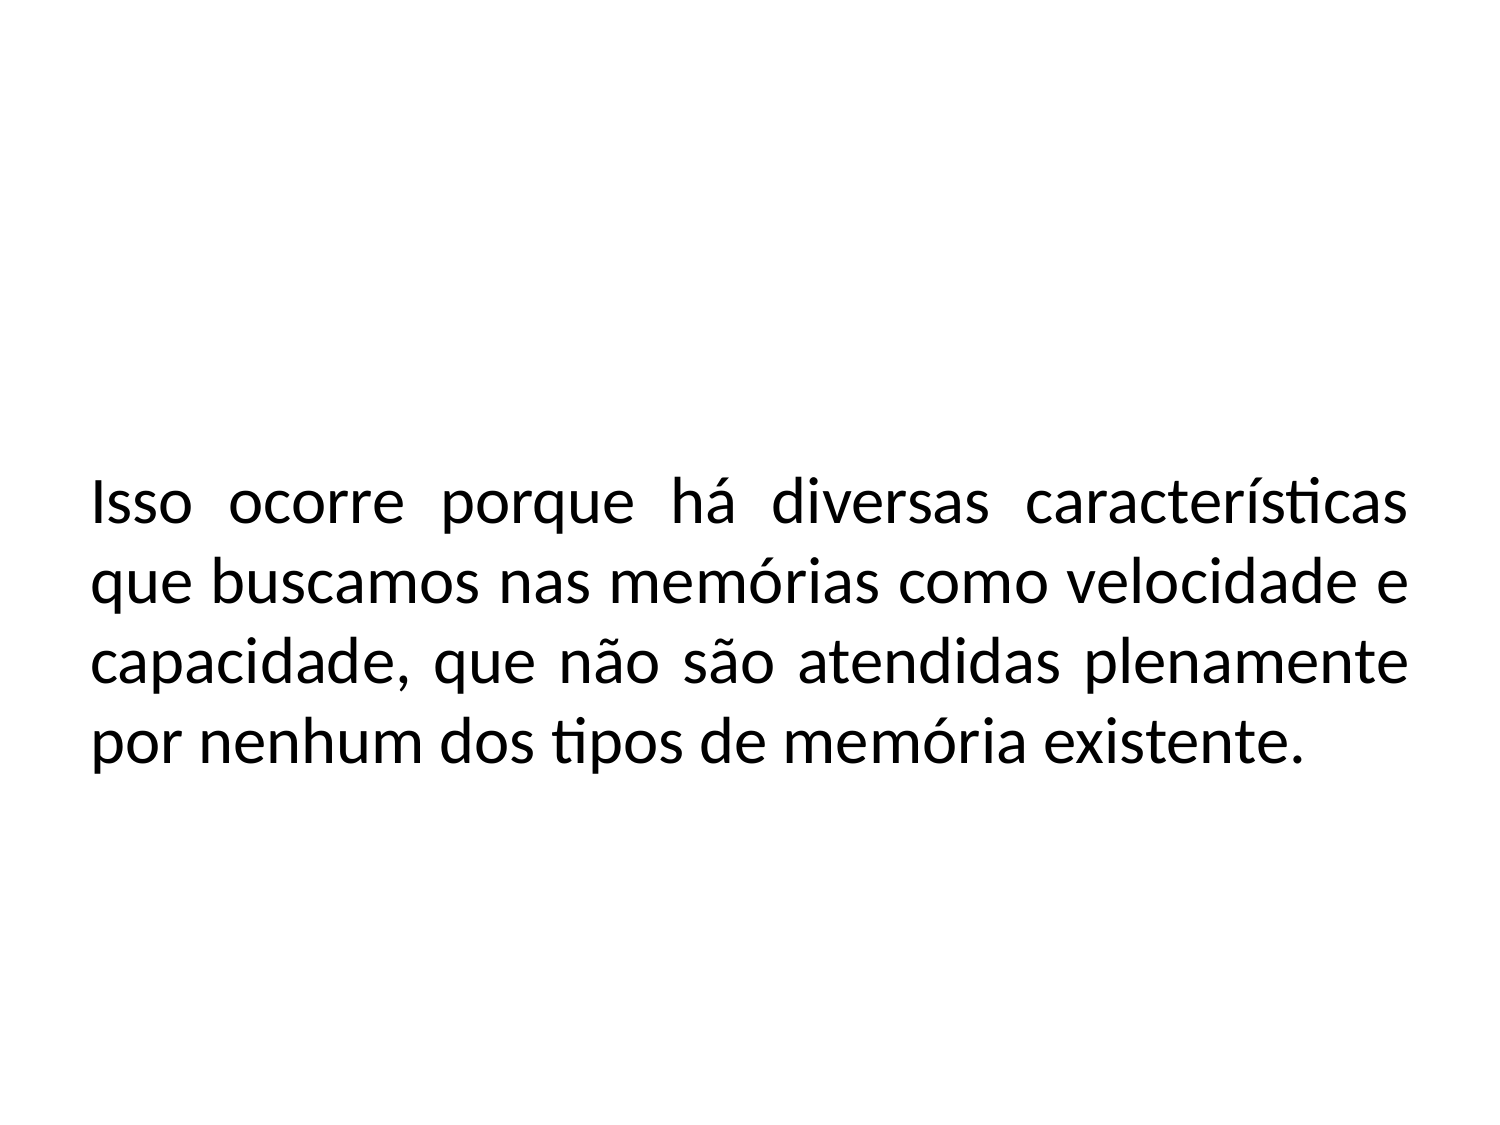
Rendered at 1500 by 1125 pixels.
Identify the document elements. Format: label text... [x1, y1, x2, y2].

list Isso ocorre porque há diversas características que buscamos nas memórias como velocidade e capacidade, que não são atendidas plenamente por nenhum dos tipos de memória existente. [75, 262, 1425, 1005]
